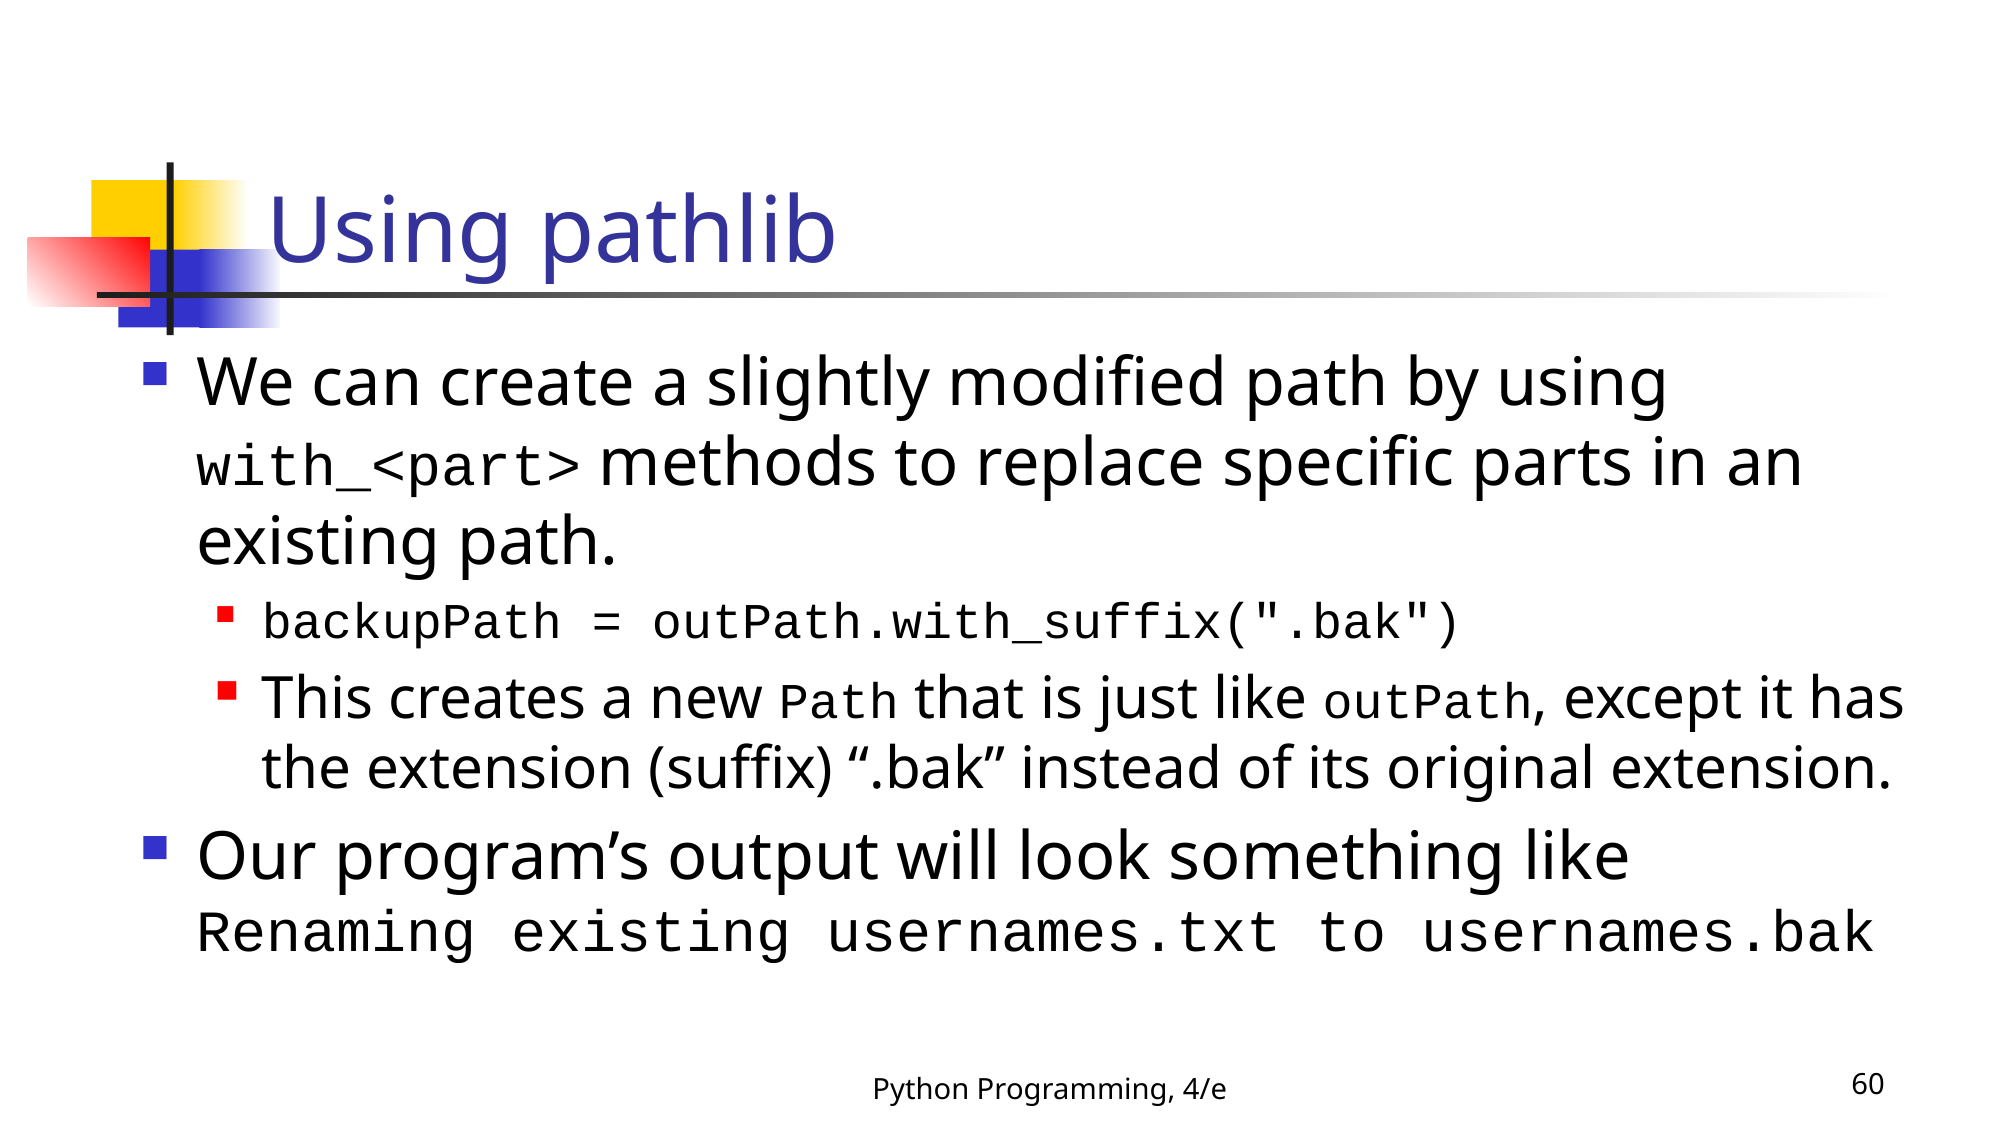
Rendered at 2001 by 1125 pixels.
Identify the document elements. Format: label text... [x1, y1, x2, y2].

slide_number 60 [1483, 1037, 1901, 1113]
footer Python Programming, 4/e [733, 1037, 1367, 1113]
list We can create a slightly modified path by using with_<part> methods to replace specific parts in an existing path. backupPath = outPath.with_suffix(".bak") This creates a new Path that is just like outPath, except it has the extension (suffix) “.bak” instead of its original extension. Our program’s output will look something like Renaming existing usernames.txt to usernames.bak [125, 331, 1959, 1006]
title Using pathlib [251, 101, 1957, 289]
